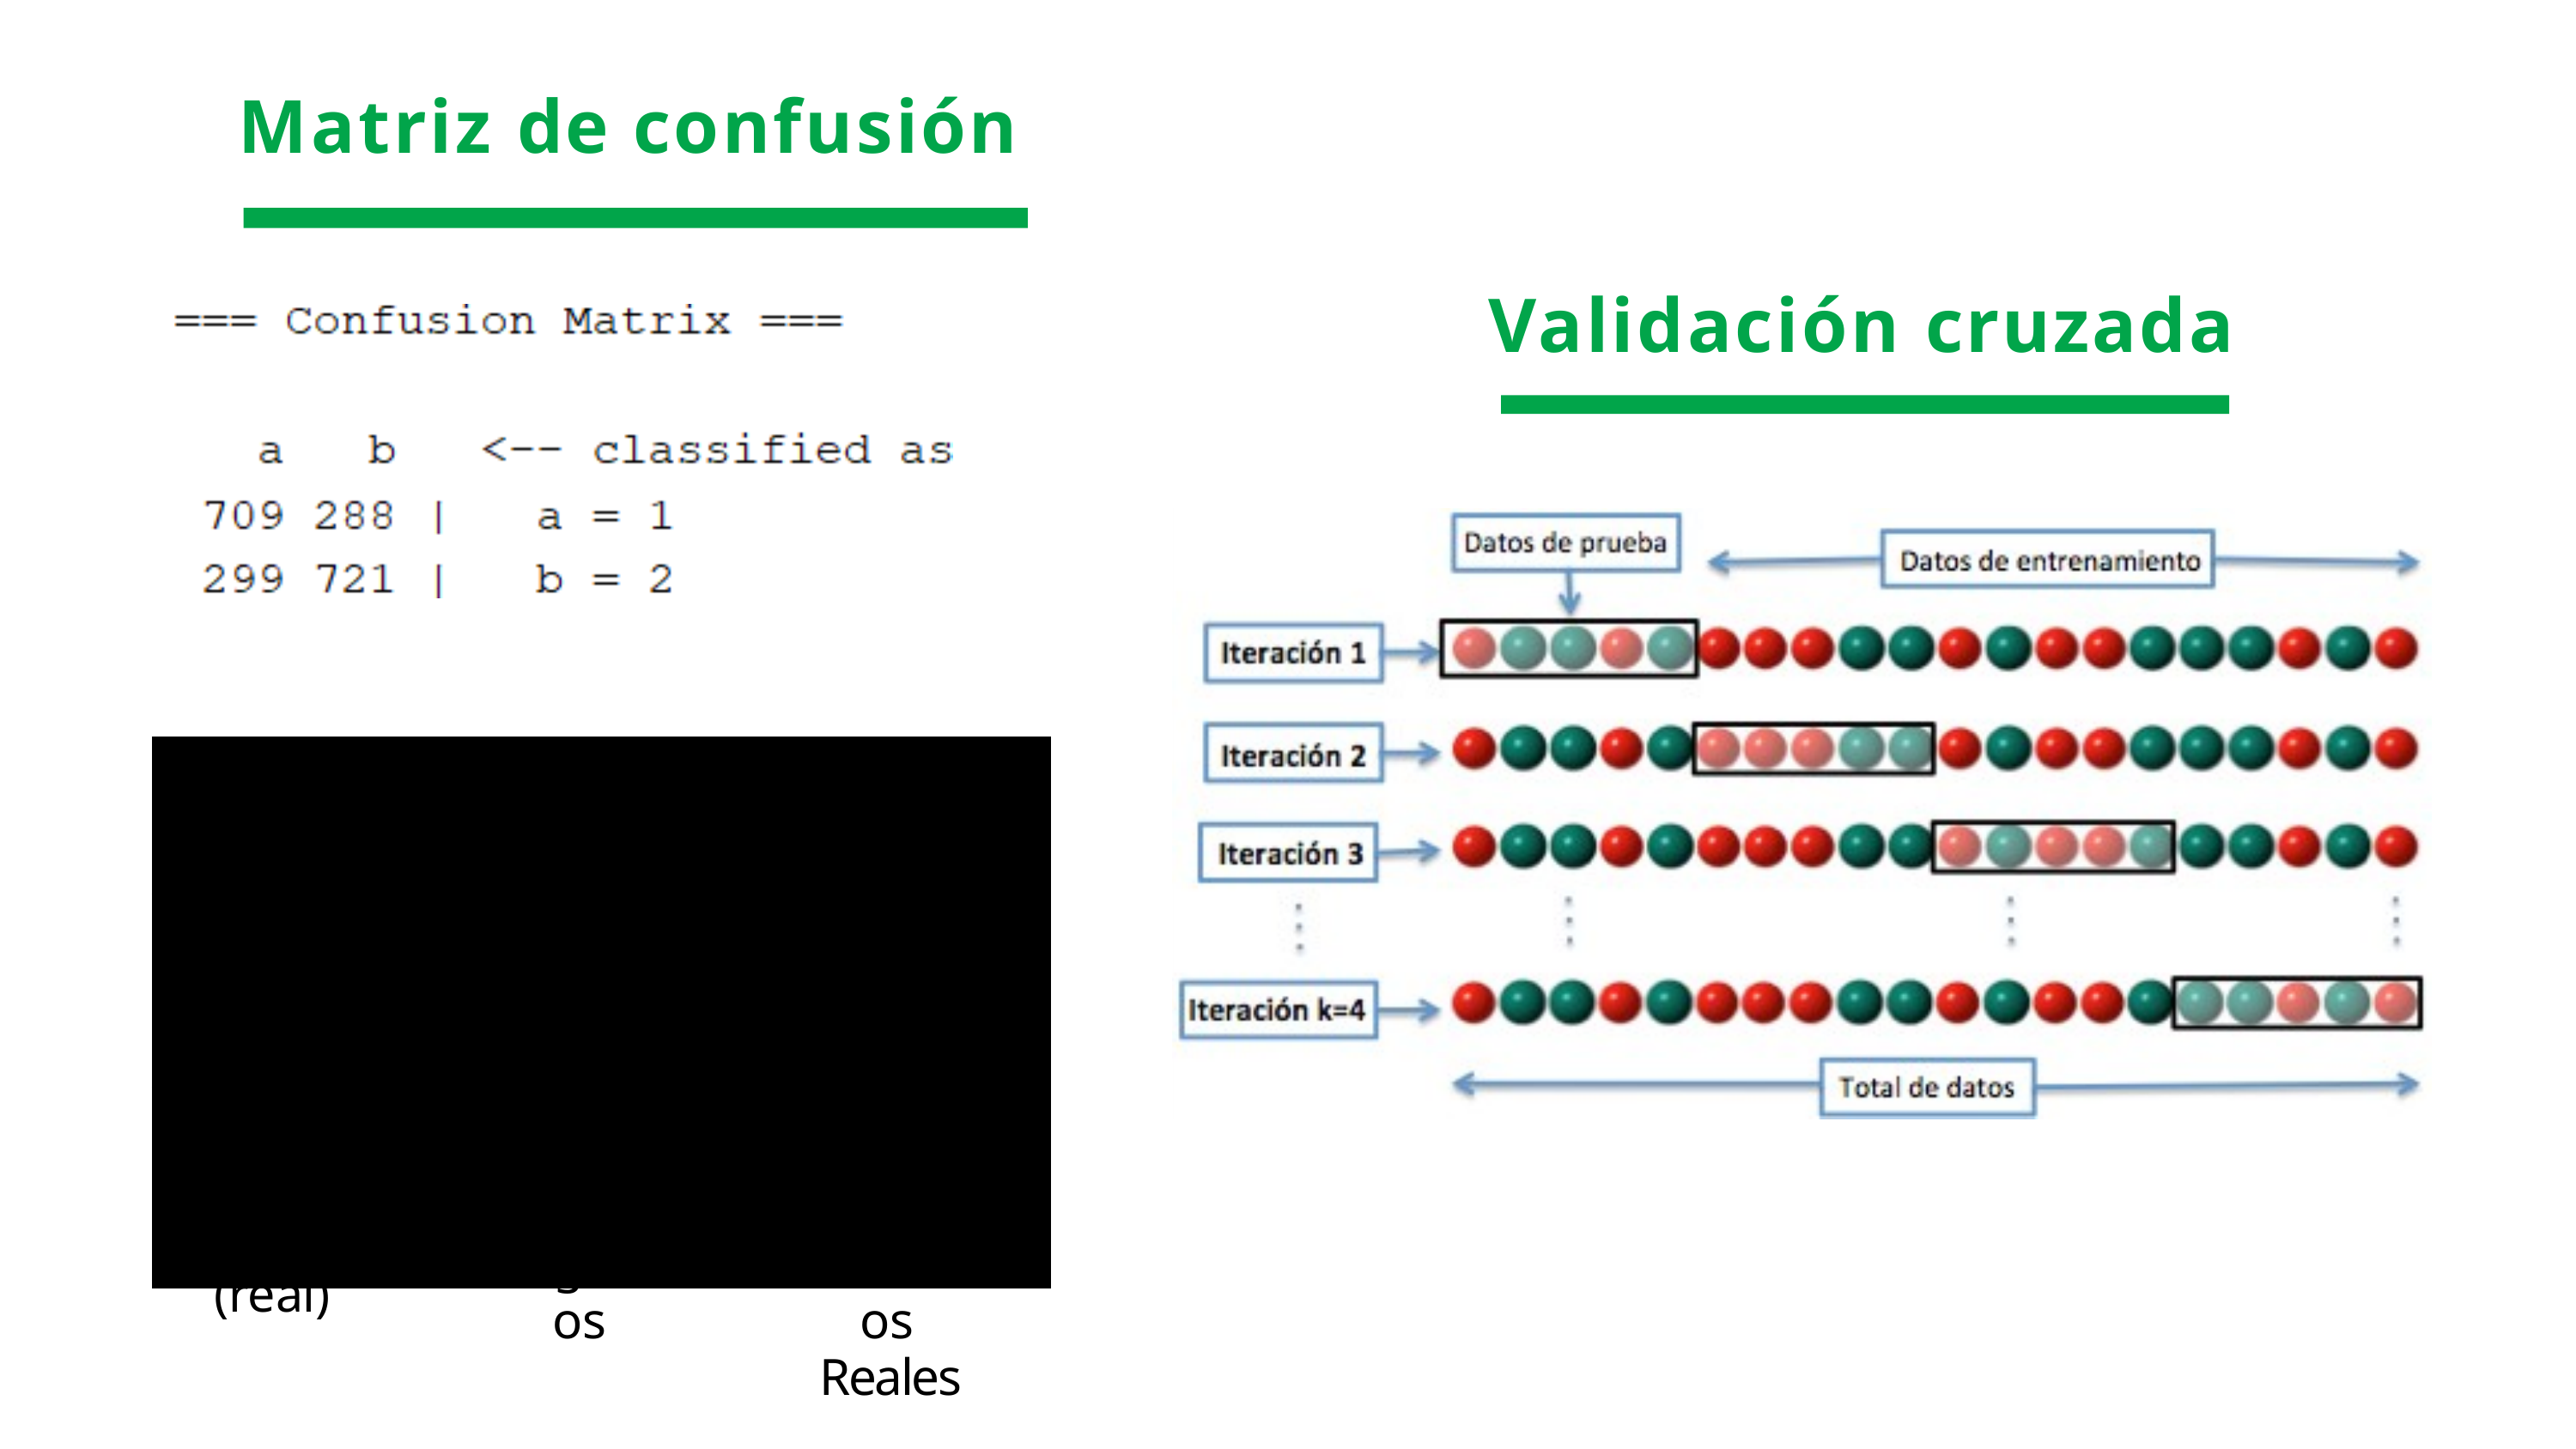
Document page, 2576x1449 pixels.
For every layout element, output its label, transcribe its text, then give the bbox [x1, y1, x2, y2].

text_box [1024, 208, 1028, 228]
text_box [151, 736, 1052, 1288]
title Matriz de confusión [236, 77, 1024, 323]
text_box [1501, 395, 2230, 415]
text_box N (modelo) Negativos reales Falsos Negativos [462, 1296, 696, 1349]
picture [174, 303, 954, 598]
text_box n (real) p (real) [212, 1296, 368, 1323]
text_box Validación cruzada [1486, 276, 2245, 367]
picture [1172, 508, 2432, 1120]
text_box S (modelo) Falsos Positivos Positivos Reales [779, 1296, 1001, 1406]
